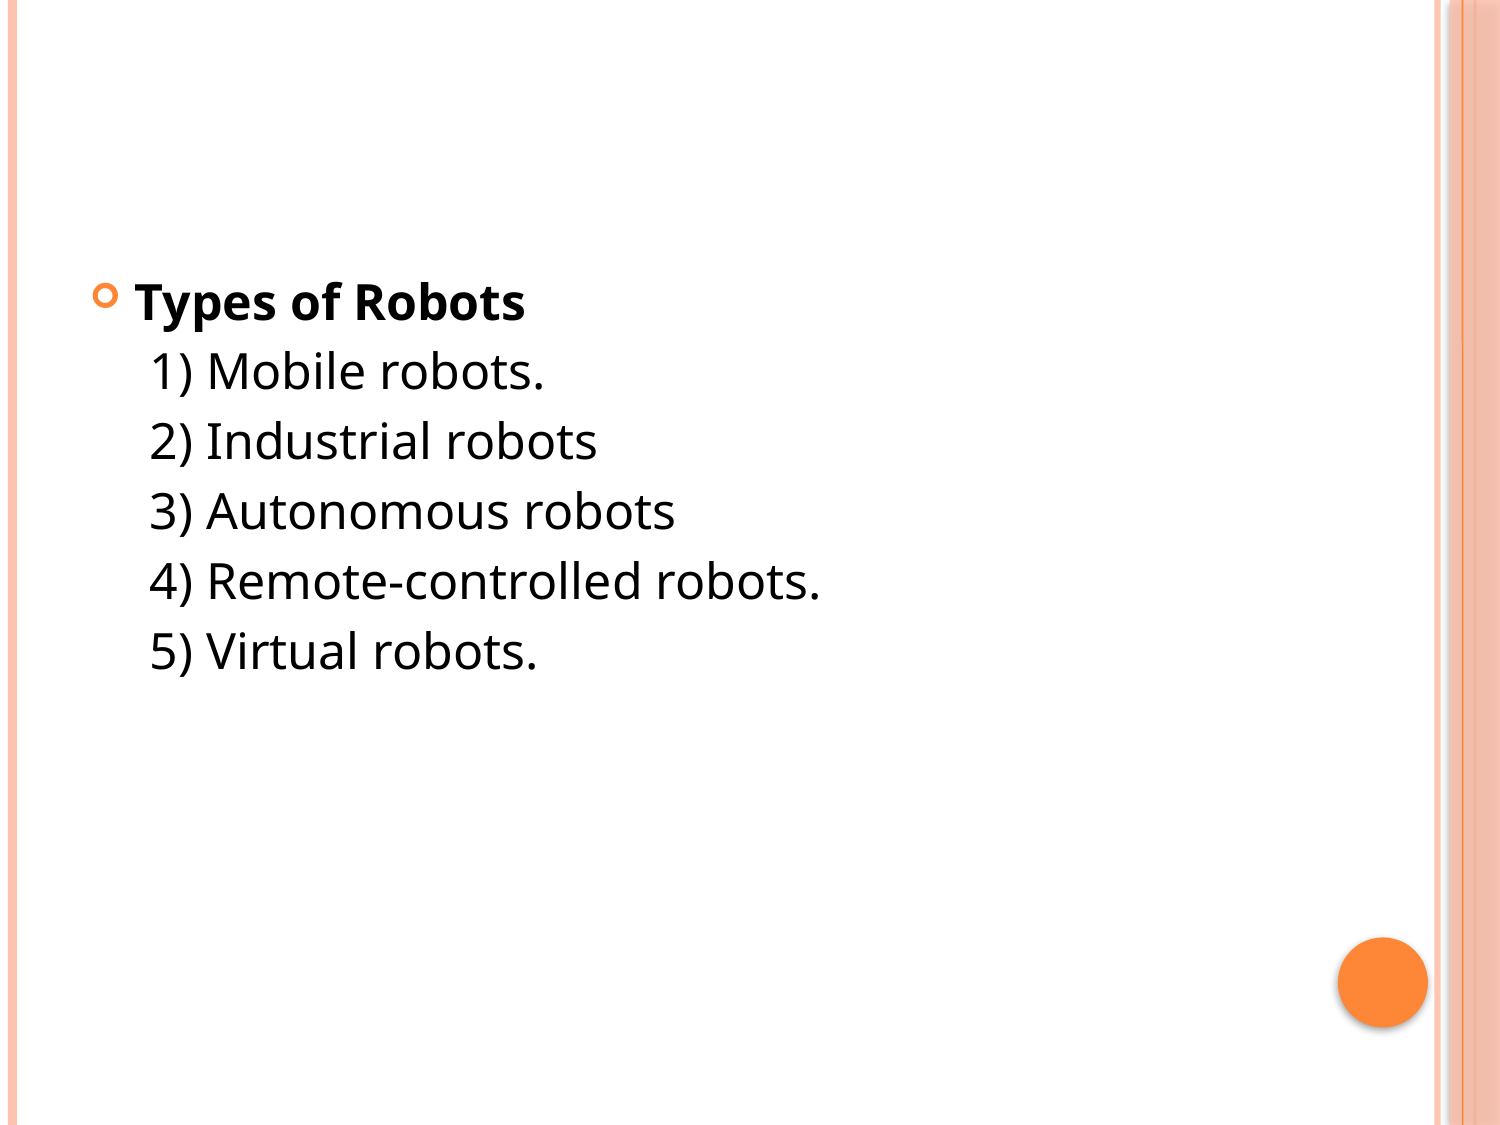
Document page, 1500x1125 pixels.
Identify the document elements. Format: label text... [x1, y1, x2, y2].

list Types of Robots 1) Mobile robots. 2) Industrial robots 3) Autonomous robots 4) Remote-controlled robots. 5) Virtual robots. [75, 262, 1300, 1062]
